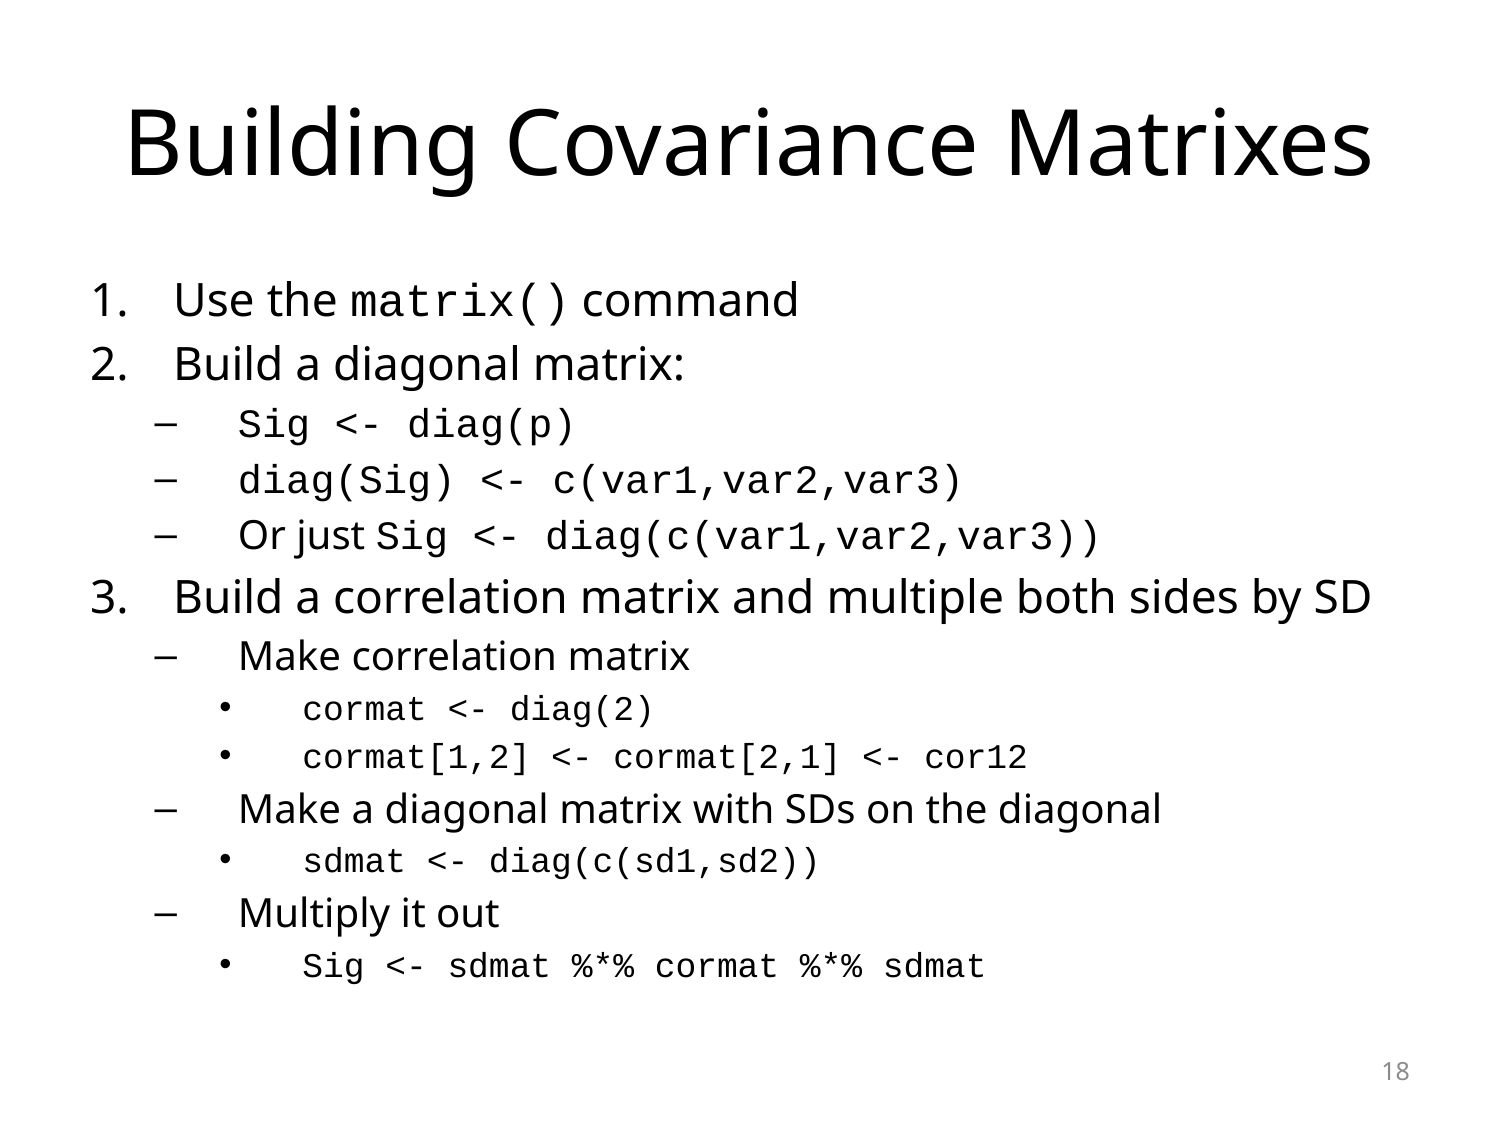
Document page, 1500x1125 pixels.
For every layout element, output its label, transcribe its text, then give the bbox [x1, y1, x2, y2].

list Use the matrix() command Build a diagonal matrix: Sig <- diag(p) diag(Sig) <- c(var1,var2,var3) Or just Sig <- diag(c(var1,var2,var3)) Build a correlation matrix and multiple both sides by SD Make correlation matrix cormat <- diag(2) cormat[1,2] <- cormat[2,1] <- cor12 Make a diagonal matrix with SDs on the diagonal sdmat <- diag(c(sd1,sd2)) Multiply it out Sig <- sdmat %*% cormat %*% sdmat [75, 262, 1425, 1005]
title Building Covariance Matrixes [75, 45, 1425, 233]
slide_number 18 [1074, 1042, 1425, 1103]
